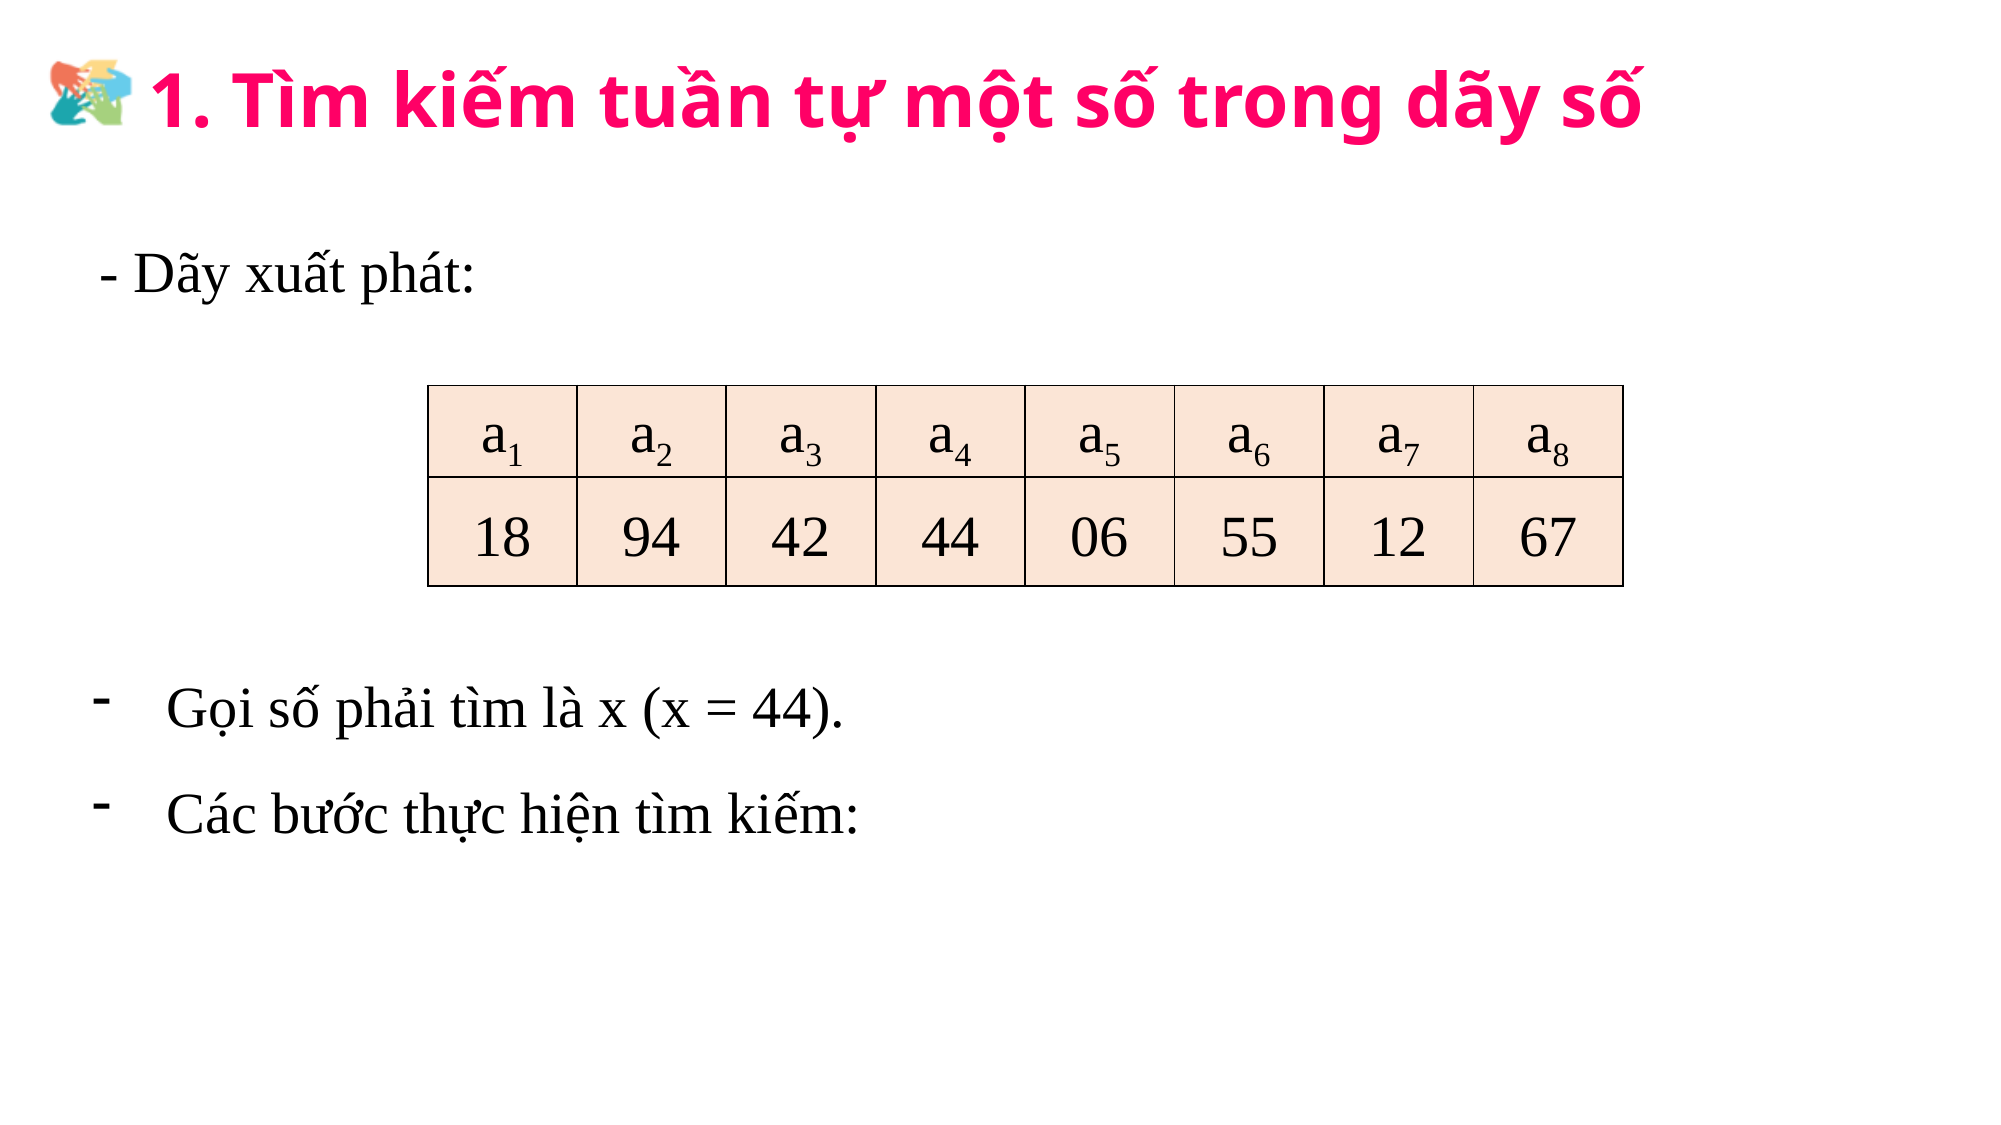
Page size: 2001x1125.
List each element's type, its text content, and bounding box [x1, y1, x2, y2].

text_box Gọi số phải tìm là x (x = 44). Các bước thực hiện tìm kiếm: [77, 651, 876, 853]
table_header a3 [727, 386, 875, 476]
table_cell 12 [1325, 478, 1473, 585]
table_header a8 [1474, 386, 1622, 476]
table_cell 42 [727, 478, 875, 585]
text_box 1. Tìm kiếm tuần tự một số trong dãy số [133, 45, 1863, 150]
table_header a6 [1175, 386, 1323, 476]
table_cell 67 [1474, 478, 1622, 585]
table_cell 44 [877, 478, 1024, 585]
table_header a5 [1026, 386, 1174, 476]
table_header a4 [877, 386, 1024, 476]
table_header a2 [578, 386, 725, 476]
table_cell 06 [1026, 478, 1174, 585]
table_cell 94 [578, 478, 725, 585]
table_header a1 [429, 386, 576, 476]
table_cell 55 [1175, 478, 1323, 585]
text_box - Dãy xuất phát: [85, 216, 493, 312]
table_cell 18 [429, 478, 576, 585]
picture [41, 49, 134, 132]
table_header a7 [1325, 386, 1473, 476]
